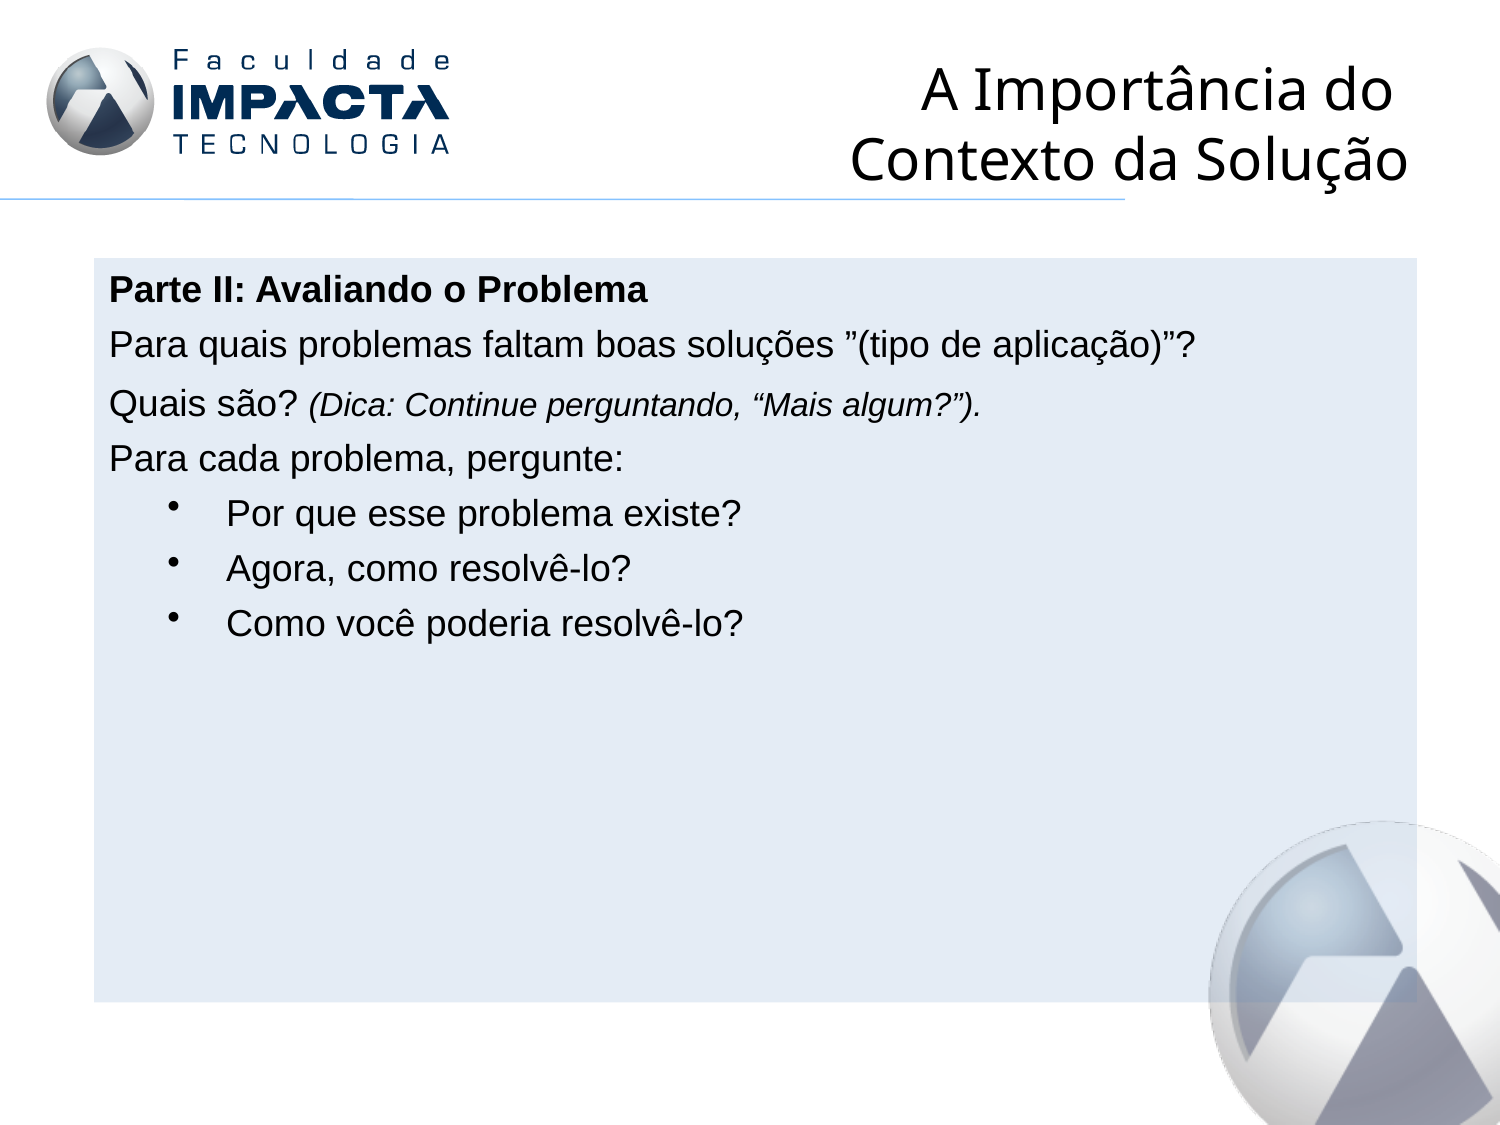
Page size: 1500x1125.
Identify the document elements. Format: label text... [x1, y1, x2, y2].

picture [35, 35, 458, 164]
text_box Parte II: Avaliando o Problema Para quais problemas faltam boas soluções ”(tipo de aplicação)”? Quais são? (Dica: Continue perguntando, “Mais algum?”). Para cada problema, pergunte: Por que esse problema existe? Agora, como resolvê-lo? Como você poderia resolvê-lo? [94, 258, 1417, 1003]
title A Importância do Contexto da Solução [75, 45, 1425, 233]
picture [1206, 787, 1500, 1125]
